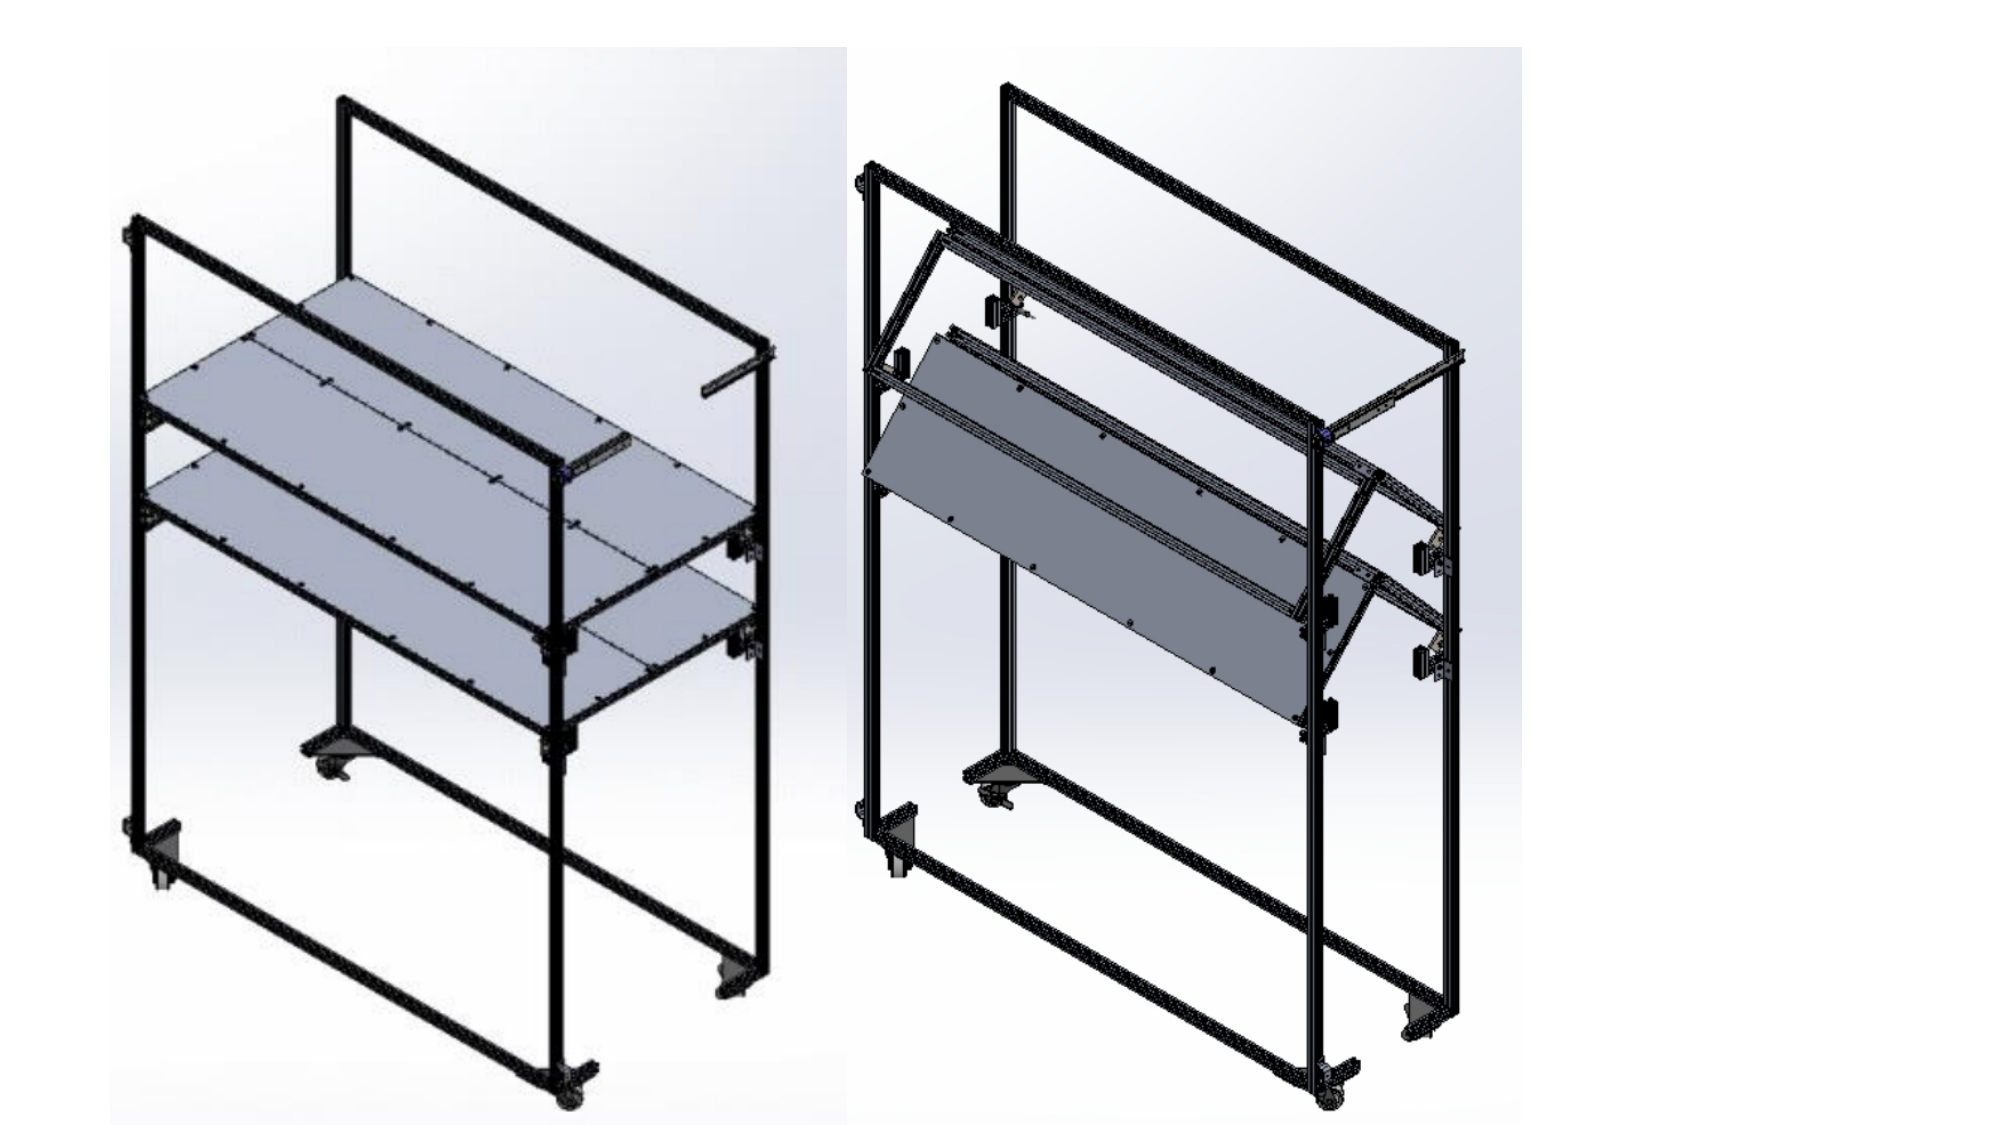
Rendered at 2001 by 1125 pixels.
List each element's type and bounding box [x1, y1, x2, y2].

picture [110, 47, 1522, 1125]
